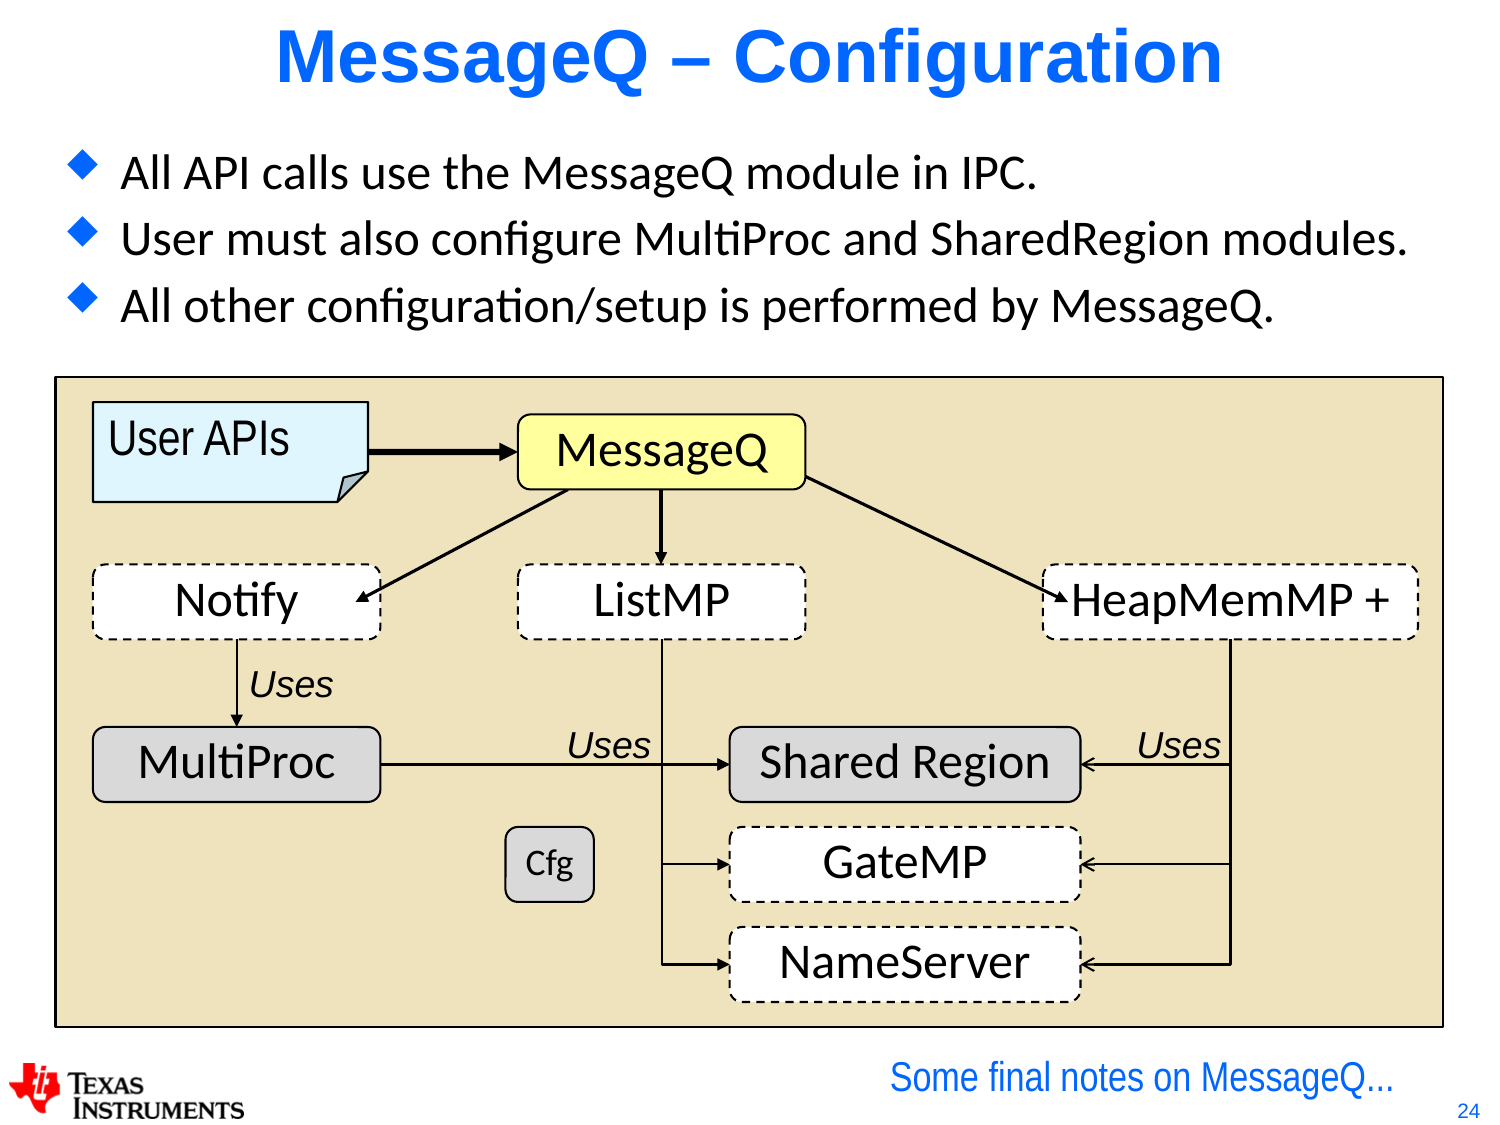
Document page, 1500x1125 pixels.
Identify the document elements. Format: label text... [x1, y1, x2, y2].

title MessageQ – Configuration [0, 0, 1500, 122]
text_box Some final notes on MessageQ... [889, 1059, 1395, 1100]
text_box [55, 376, 1444, 1028]
text_box 24 [1416, 1090, 1500, 1125]
text_box All API calls use the MessageQ module in IPC. User must also configure MultiProc and SharedRegion modules. All other configuration/setup is performed by MessageQ. [49, 138, 1425, 341]
picture [8, 1062, 245, 1120]
